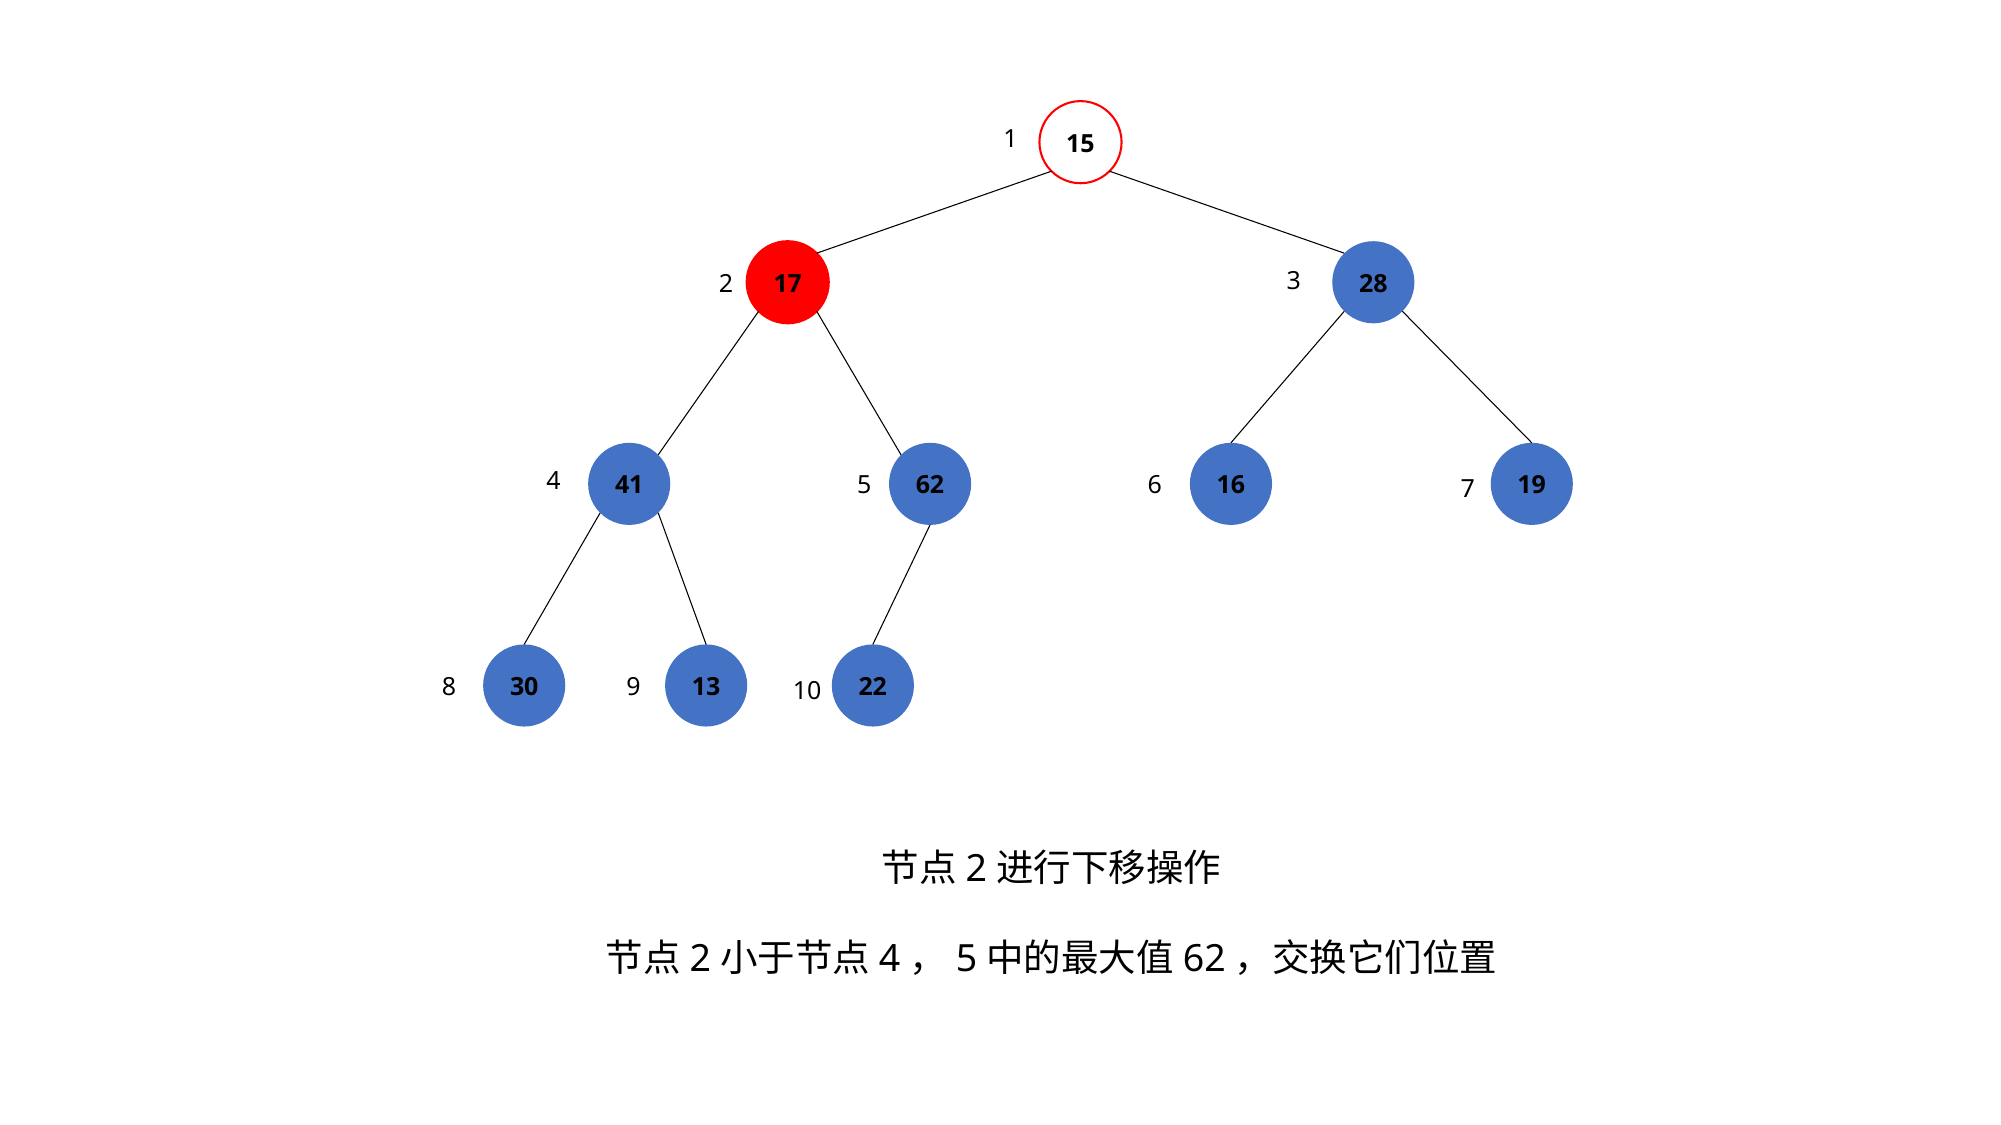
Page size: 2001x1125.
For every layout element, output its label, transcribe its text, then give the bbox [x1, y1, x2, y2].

text_box 17 [748, 240, 830, 325]
text_box 6 [1132, 458, 1176, 509]
text_box 10 [771, 655, 843, 723]
text_box 2 [703, 257, 748, 308]
text_box 41 [587, 441, 672, 526]
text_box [872, 524, 931, 645]
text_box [483, 644, 748, 727]
text_box 16 [1188, 441, 1274, 526]
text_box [658, 311, 759, 455]
text_box 19 [1489, 441, 1574, 526]
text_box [816, 311, 901, 455]
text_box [658, 512, 707, 645]
text_box 4 [531, 454, 575, 505]
text_box 节点2进行下移操作 节点2小于节点4，5中的最大值62，交换它们位置 [145, 836, 1958, 987]
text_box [816, 171, 1052, 254]
text_box 1 [988, 112, 1032, 163]
text_box 3 [1271, 254, 1315, 305]
text_box 62 [887, 441, 973, 526]
text_box 7 [1445, 462, 1489, 513]
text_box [1402, 311, 1532, 443]
text_box 22 [843, 643, 915, 728]
text_box 8 [426, 660, 470, 711]
text_box 5 [841, 458, 886, 509]
text_box 28 [1331, 240, 1416, 325]
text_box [1109, 171, 1345, 254]
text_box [524, 512, 601, 645]
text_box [1230, 311, 1345, 443]
text_box 15 [1038, 100, 1123, 185]
